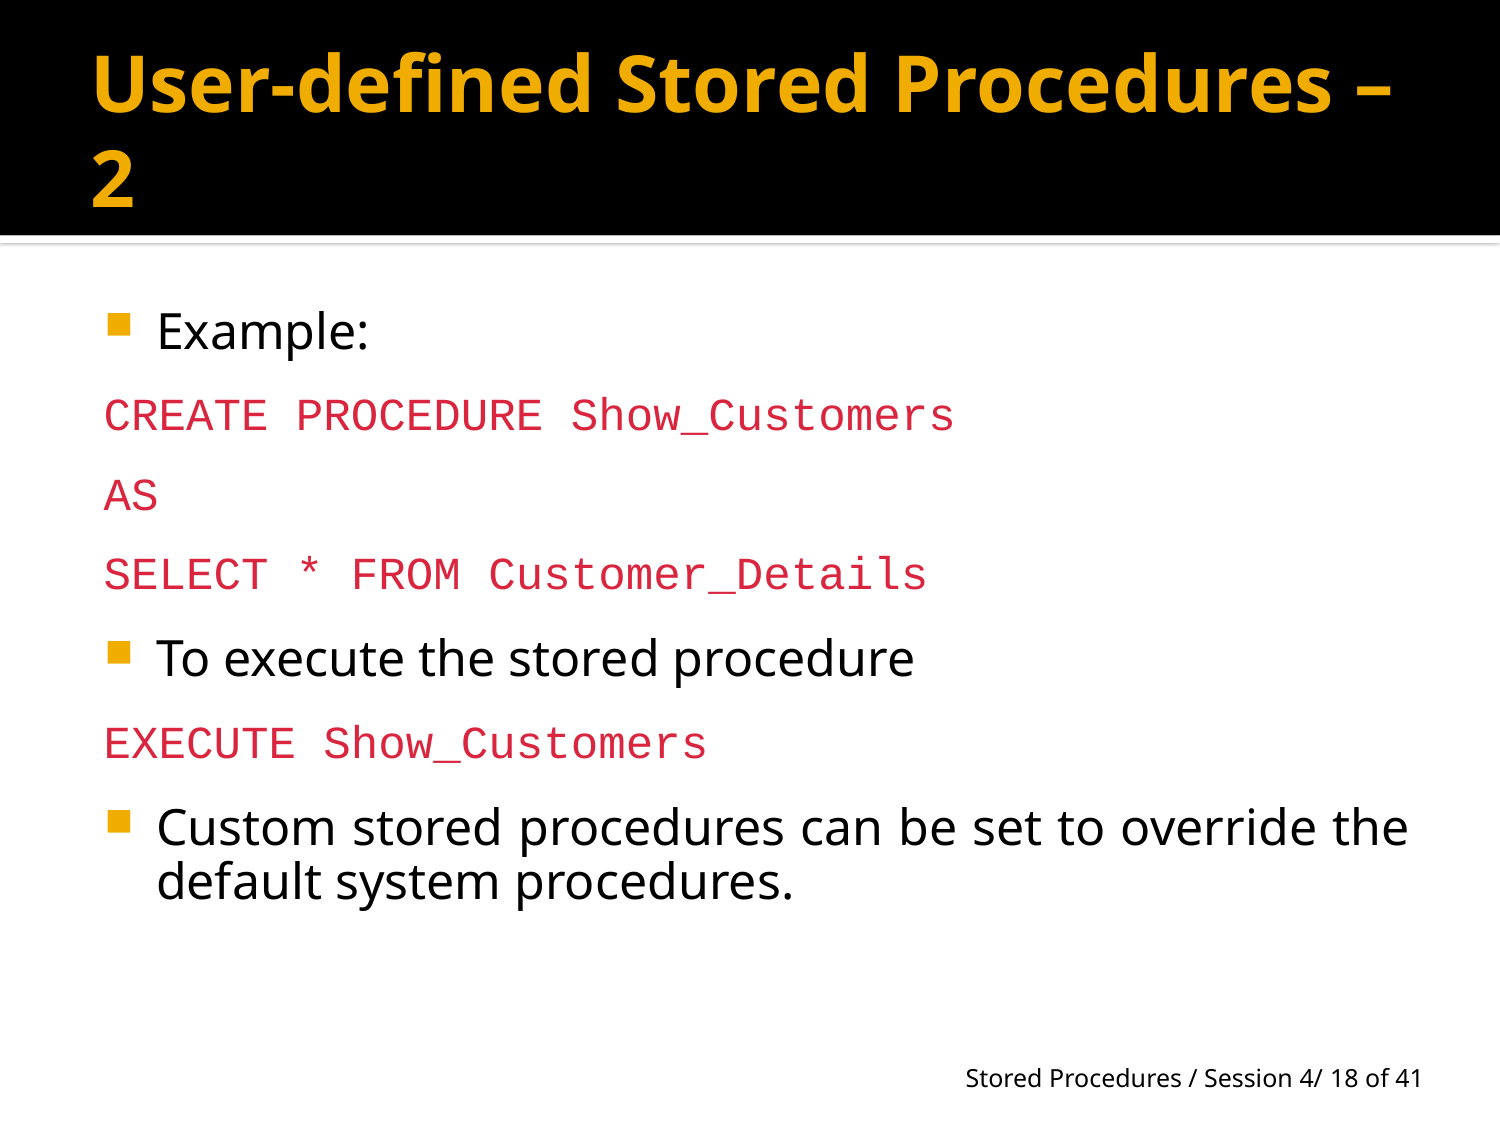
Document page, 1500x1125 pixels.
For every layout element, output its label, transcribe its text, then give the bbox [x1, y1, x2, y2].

title User-defined Stored Procedures – 2 [75, 25, 1425, 231]
list Example: CREATE PROCEDURE Show_Customers AS SELECT * FROM Customer_Details To execute the stored procedure EXECUTE Show_Customers Custom stored procedures can be set to override the default system procedures. [75, 291, 1425, 1050]
